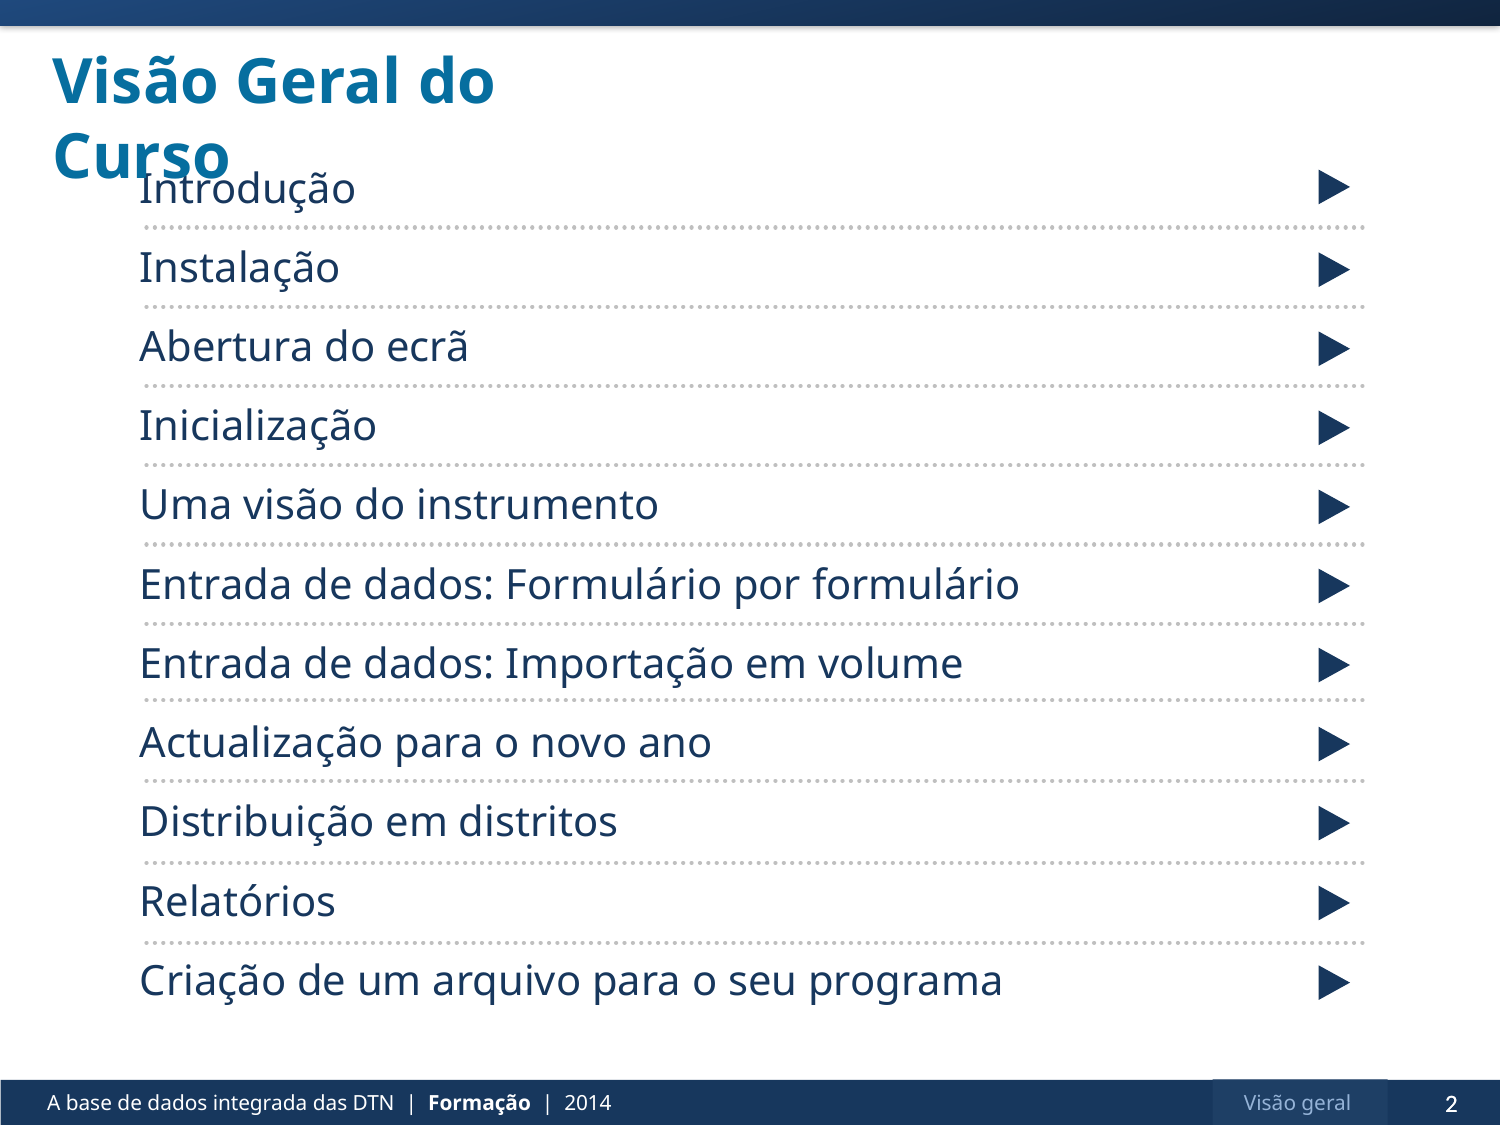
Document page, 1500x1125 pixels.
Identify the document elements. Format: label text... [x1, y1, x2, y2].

text_box [1316, 883, 1353, 923]
text_box [1316, 167, 1353, 207]
text_box [1316, 645, 1353, 685]
text_box [1316, 803, 1353, 843]
text_box [1316, 566, 1353, 606]
text_box [1316, 724, 1353, 764]
title Visão Geral do Curso [22, 33, 706, 130]
text_box [1316, 329, 1353, 368]
text_box [1316, 963, 1353, 1002]
text_box [1316, 408, 1353, 447]
text_box [1316, 250, 1353, 289]
text_box 2 [1402, 1079, 1500, 1125]
list Introdução Instalação Abertura do ecrã Inicialização Uma visão do instrumento Entrada de dados: Formulário por formulário Entrada de dados: Importação em volume Actualização para o novo ano Distribuição em distritos Relatórios Criação de um arquivo para o seu programa [125, 154, 1400, 1025]
text_box [1316, 487, 1353, 527]
